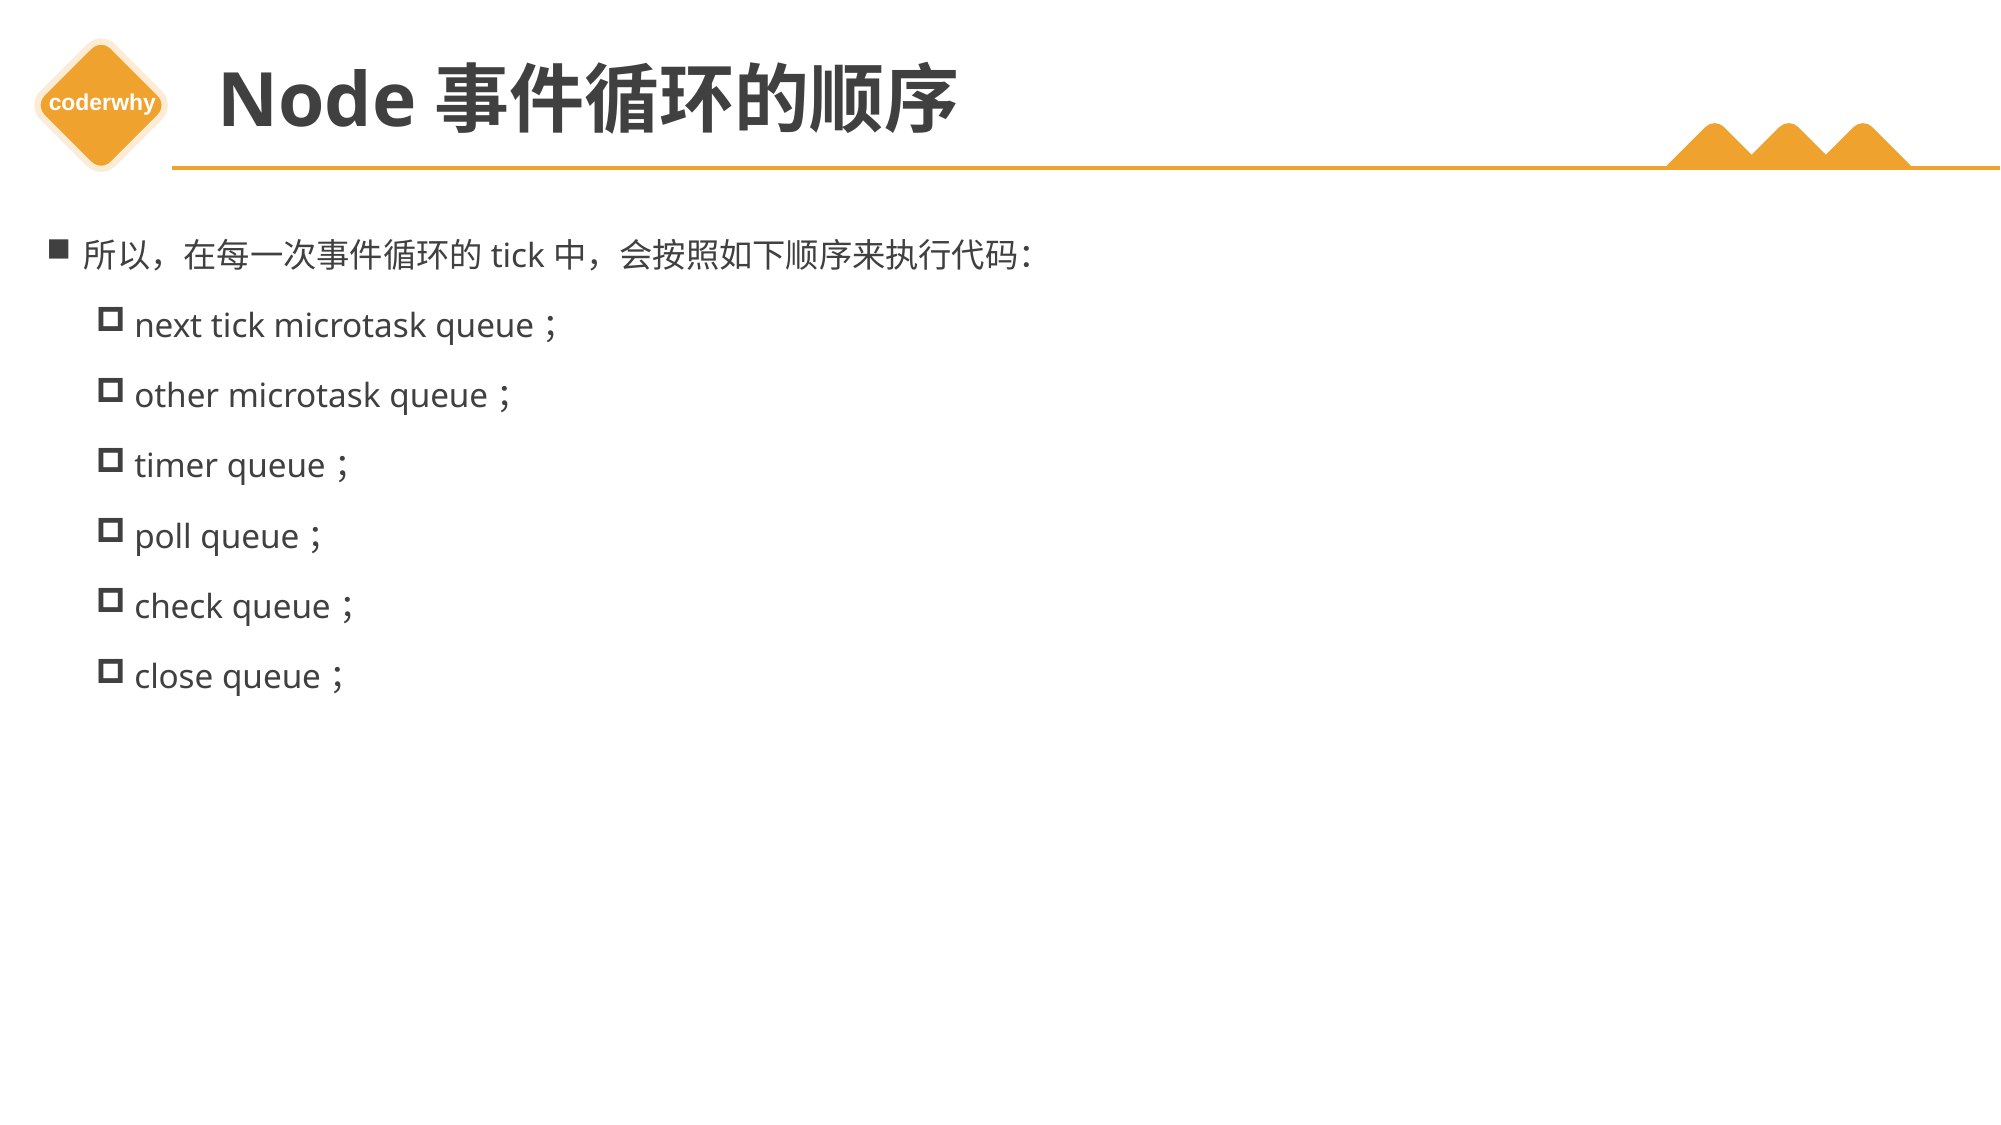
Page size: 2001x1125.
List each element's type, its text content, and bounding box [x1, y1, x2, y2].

title Node事件循环的顺序 [202, 43, 1857, 161]
list 所以，在每一次事件循环的tick中，会按照如下顺序来执行代码： next tick microtask queue； other microtask queue； timer queue； poll queue； check queue； close queue； [31, 206, 1979, 1100]
